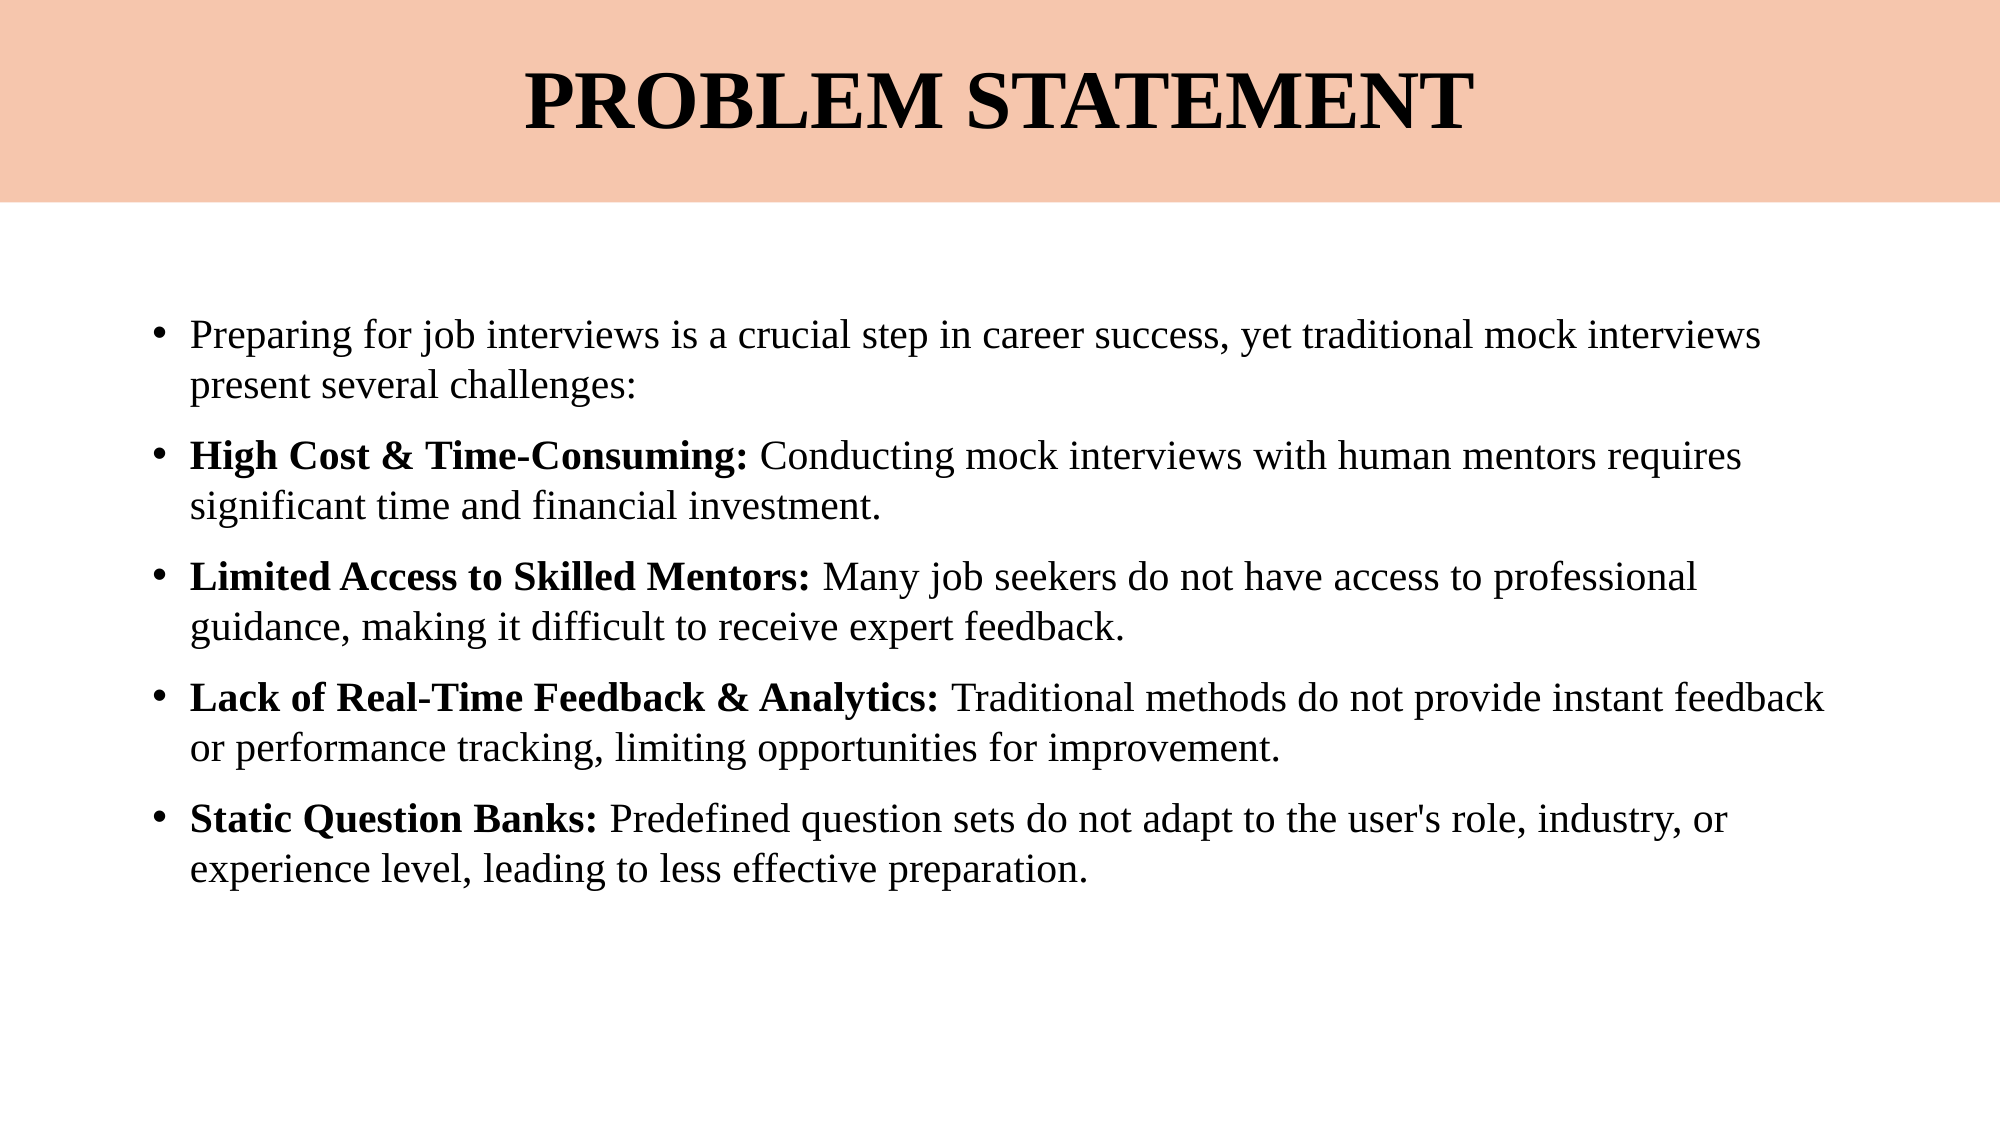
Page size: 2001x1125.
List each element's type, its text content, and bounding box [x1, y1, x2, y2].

title PROBLEM STATEMENT [0, 0, 2000, 203]
list Preparing for job interviews is a crucial step in career success, yet traditional mock interviews present several challenges: High Cost & Time-Consuming: Conducting mock interviews with human mentors requires significant time and financial investment. Limited Access to Skilled Mentors: Many job seekers do not have access to professional guidance, making it difficult to receive expert feedback. Lack of Real-Time Feedback & Analytics: Traditional methods do not provide instant feedback or performance tracking, limiting opportunities for improvement. Static Question Banks: Predefined question sets do not adapt to the user's role, industry, or experience level, leading to less effective preparation. [137, 299, 1863, 1014]
